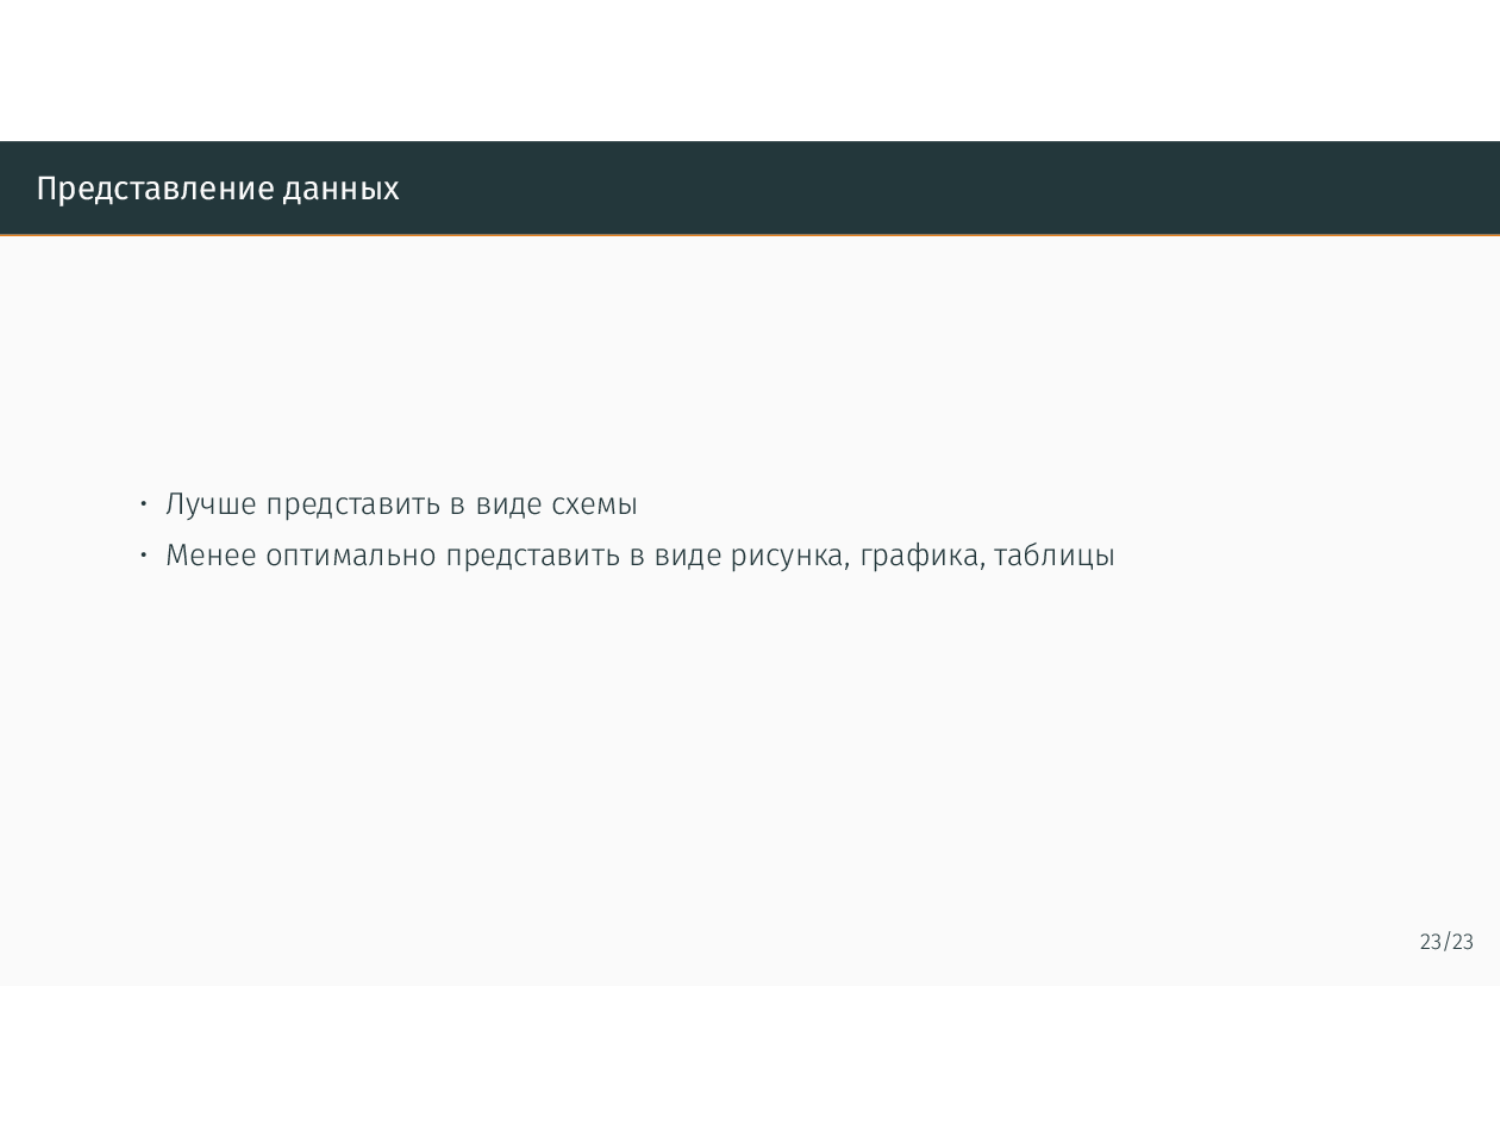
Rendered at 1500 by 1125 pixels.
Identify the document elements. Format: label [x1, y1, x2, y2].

picture [0, 141, 1500, 986]
